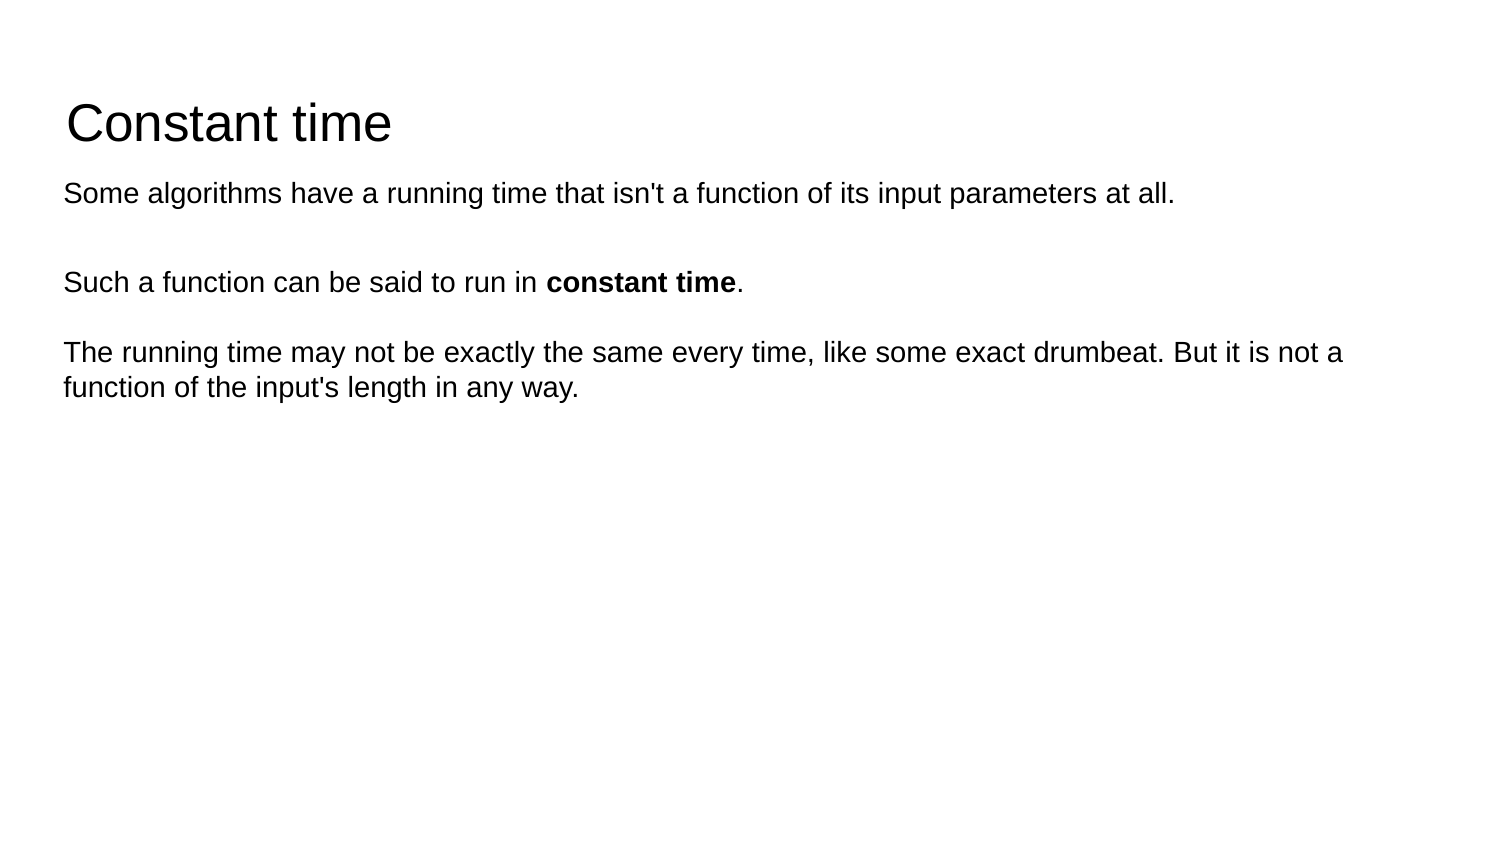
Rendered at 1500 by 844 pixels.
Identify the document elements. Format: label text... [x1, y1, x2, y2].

title Constant time [51, 72, 1449, 167]
text_box Some algorithms have a running time that isn't a function of its input parameters at all. [48, 159, 1212, 225]
text_box Such a function can be said to run in constant time. The running time may not be exactly the same every time, like some exact drumbeat. But it is not a function of the input's length in any way. [48, 248, 1422, 418]
